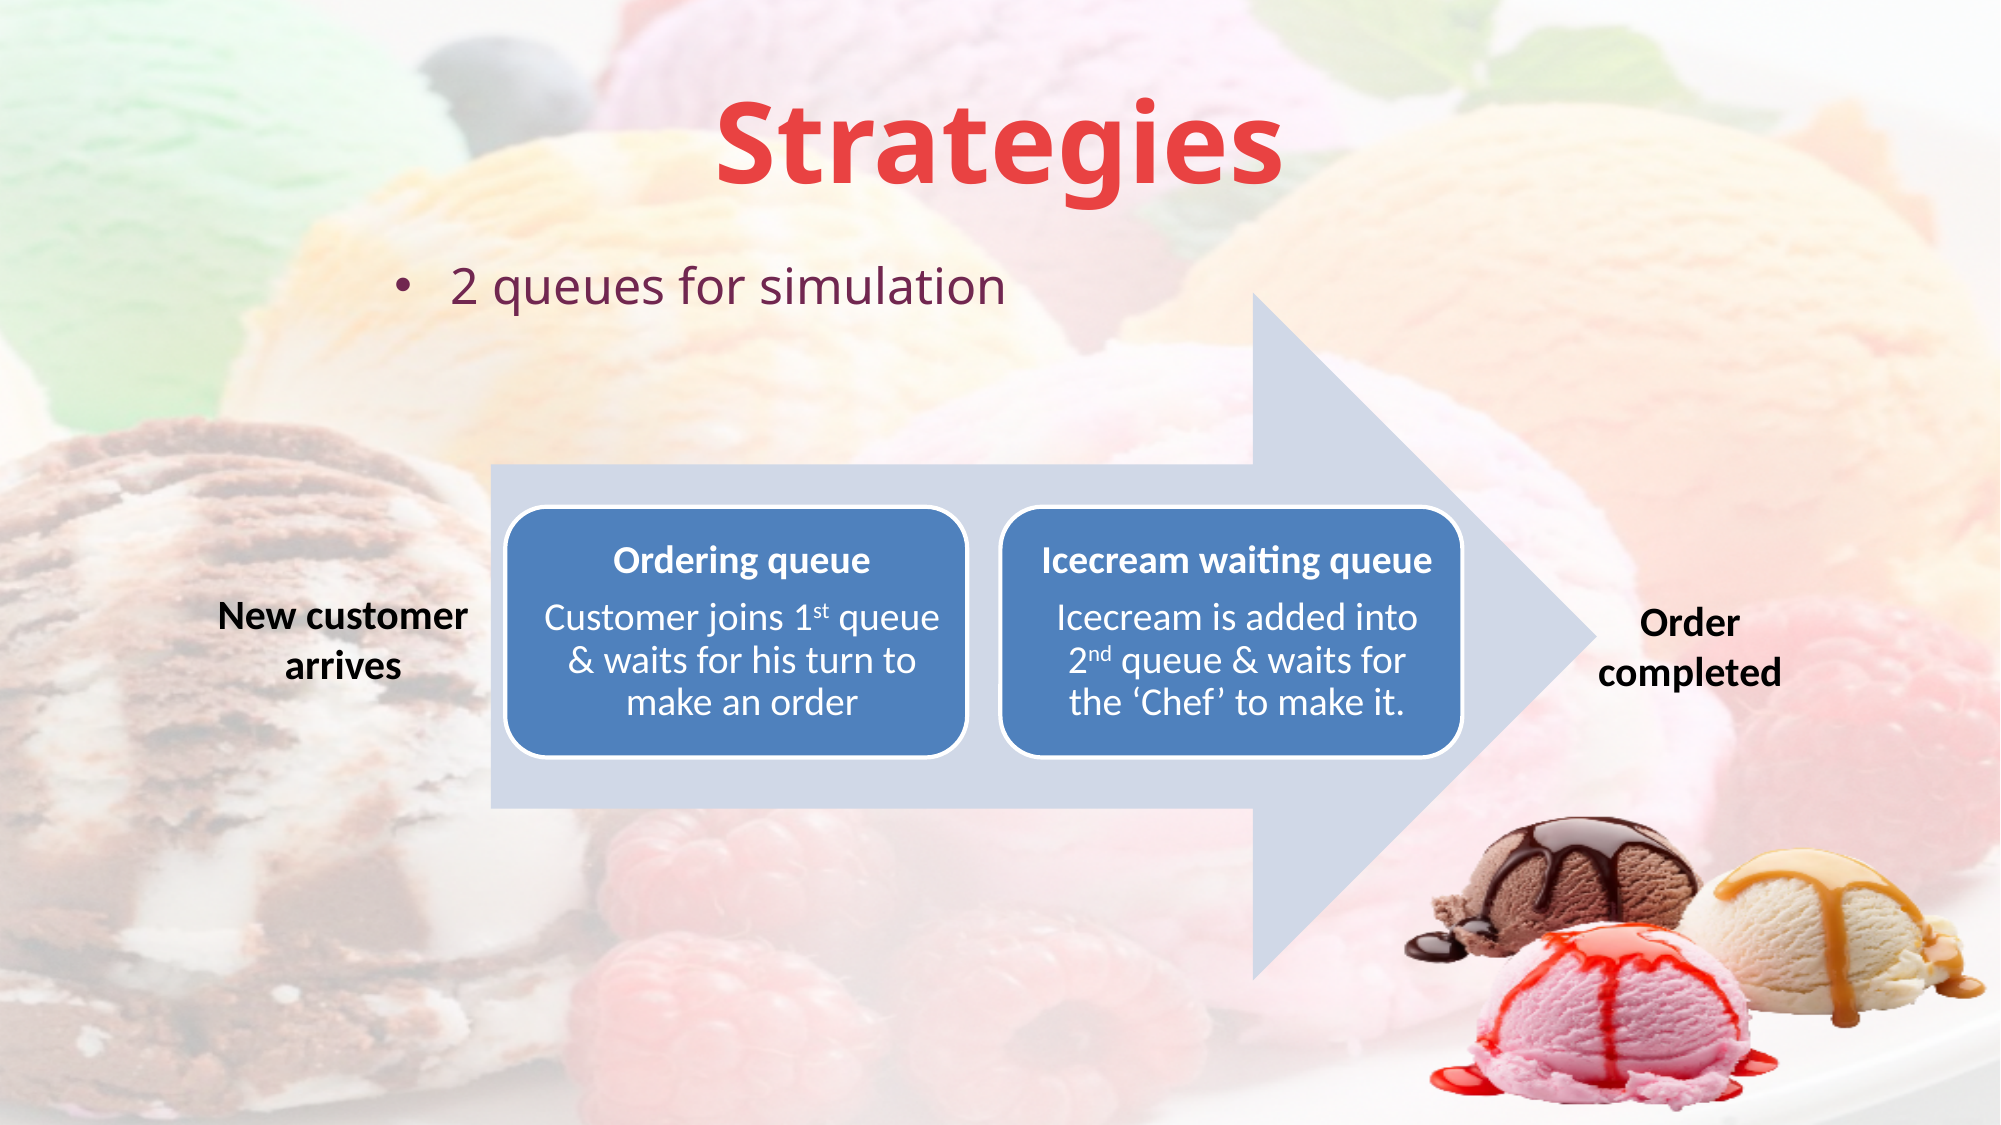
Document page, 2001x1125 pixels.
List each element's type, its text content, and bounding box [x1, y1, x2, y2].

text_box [364, 117, 1699, 1008]
text_box New customer arrives [171, 580, 359, 695]
picture [0, 0, 2001, 1125]
list 2 queues for simulation [1702, 246, 1842, 867]
text_box Order completed [1702, 587, 1826, 703]
title Strategies [99, 45, 1900, 233]
